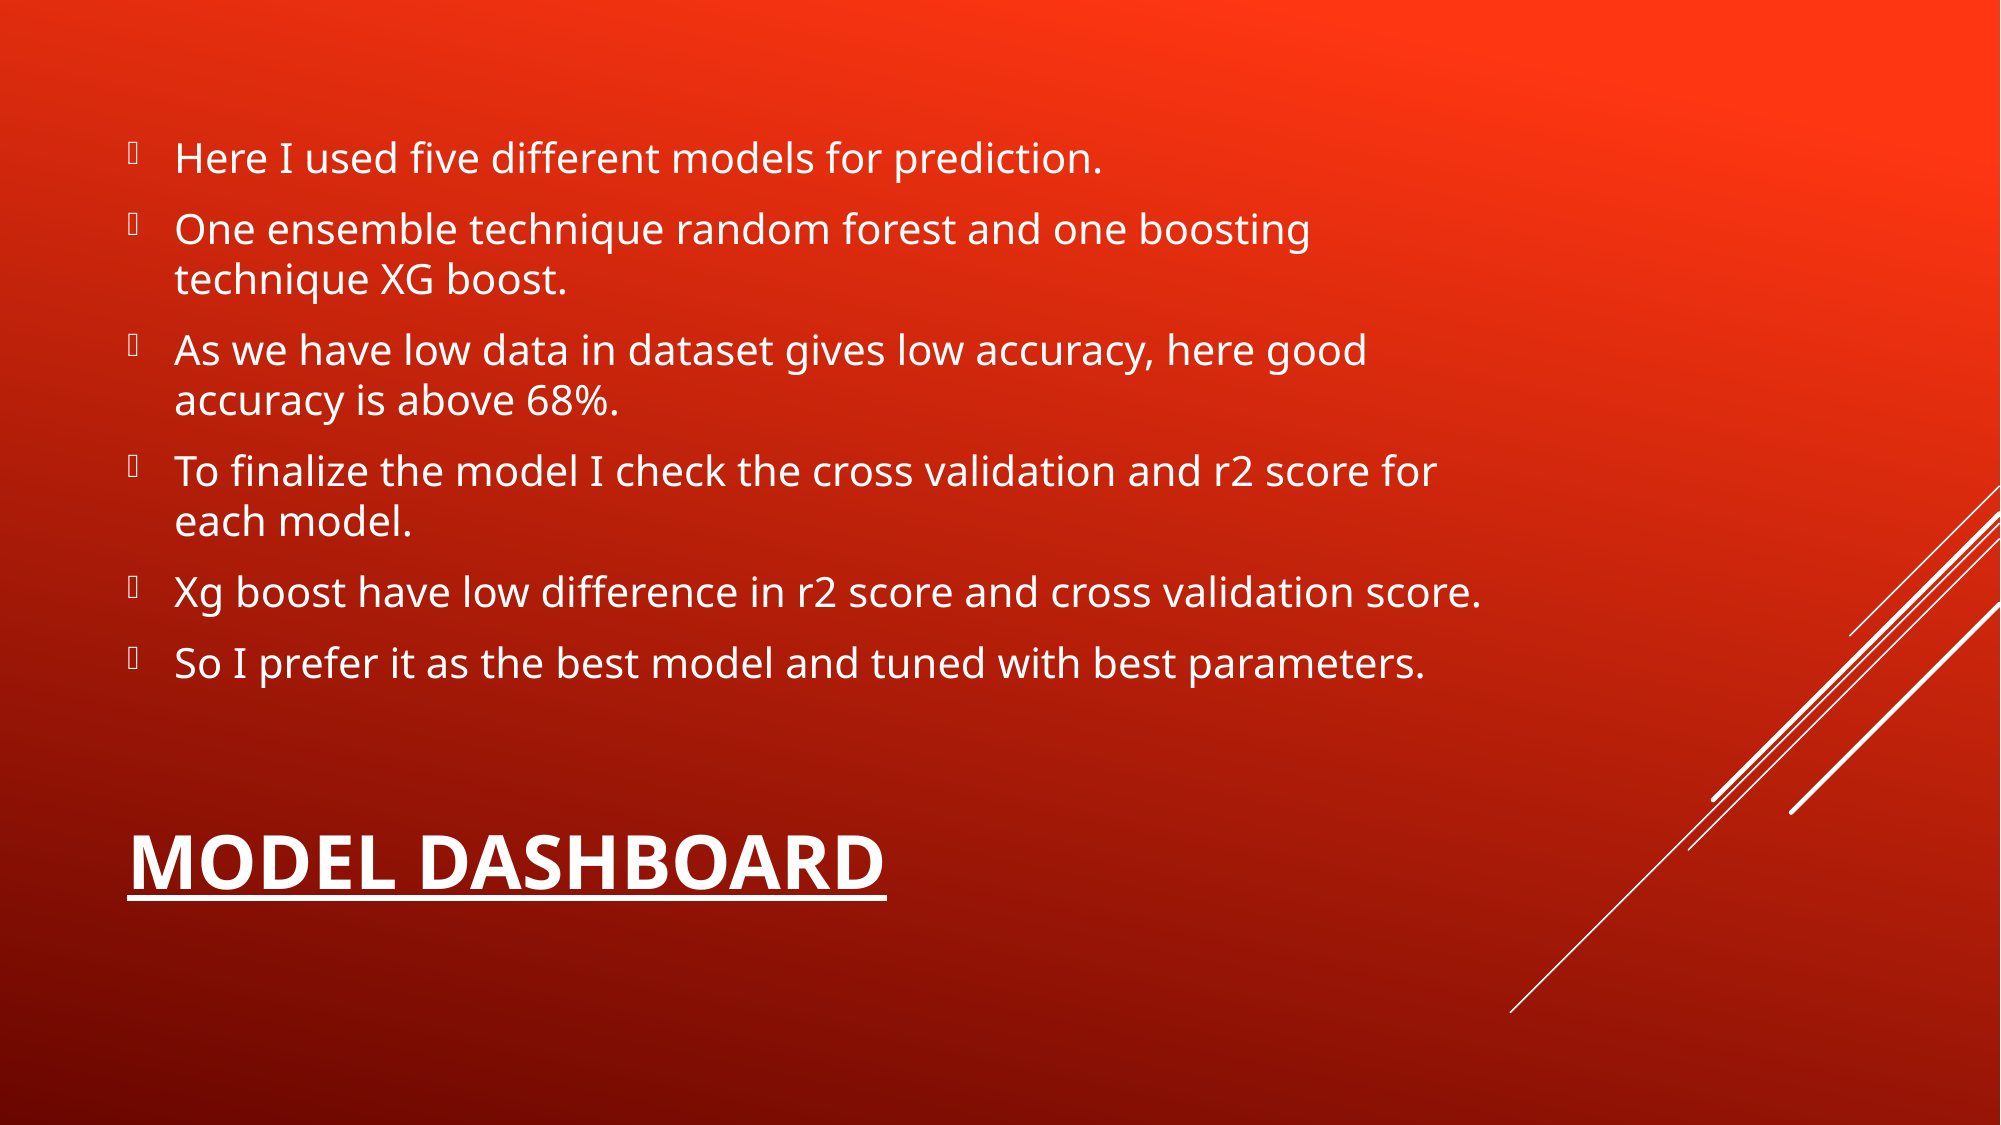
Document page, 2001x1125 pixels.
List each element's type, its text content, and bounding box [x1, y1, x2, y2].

title Model dashboard [112, 736, 1513, 984]
list Here I used five different models for prediction. One ensemble technique random forest and one boosting technique XG boost. As we have low data in dataset gives low accuracy, here good accuracy is above 68%. To finalize the model I check the cross validation and r2 score for each model. Xg boost have low difference in r2 score and cross validation score. So I prefer it as the best model and tuned with best parameters. [112, 112, 1513, 706]
